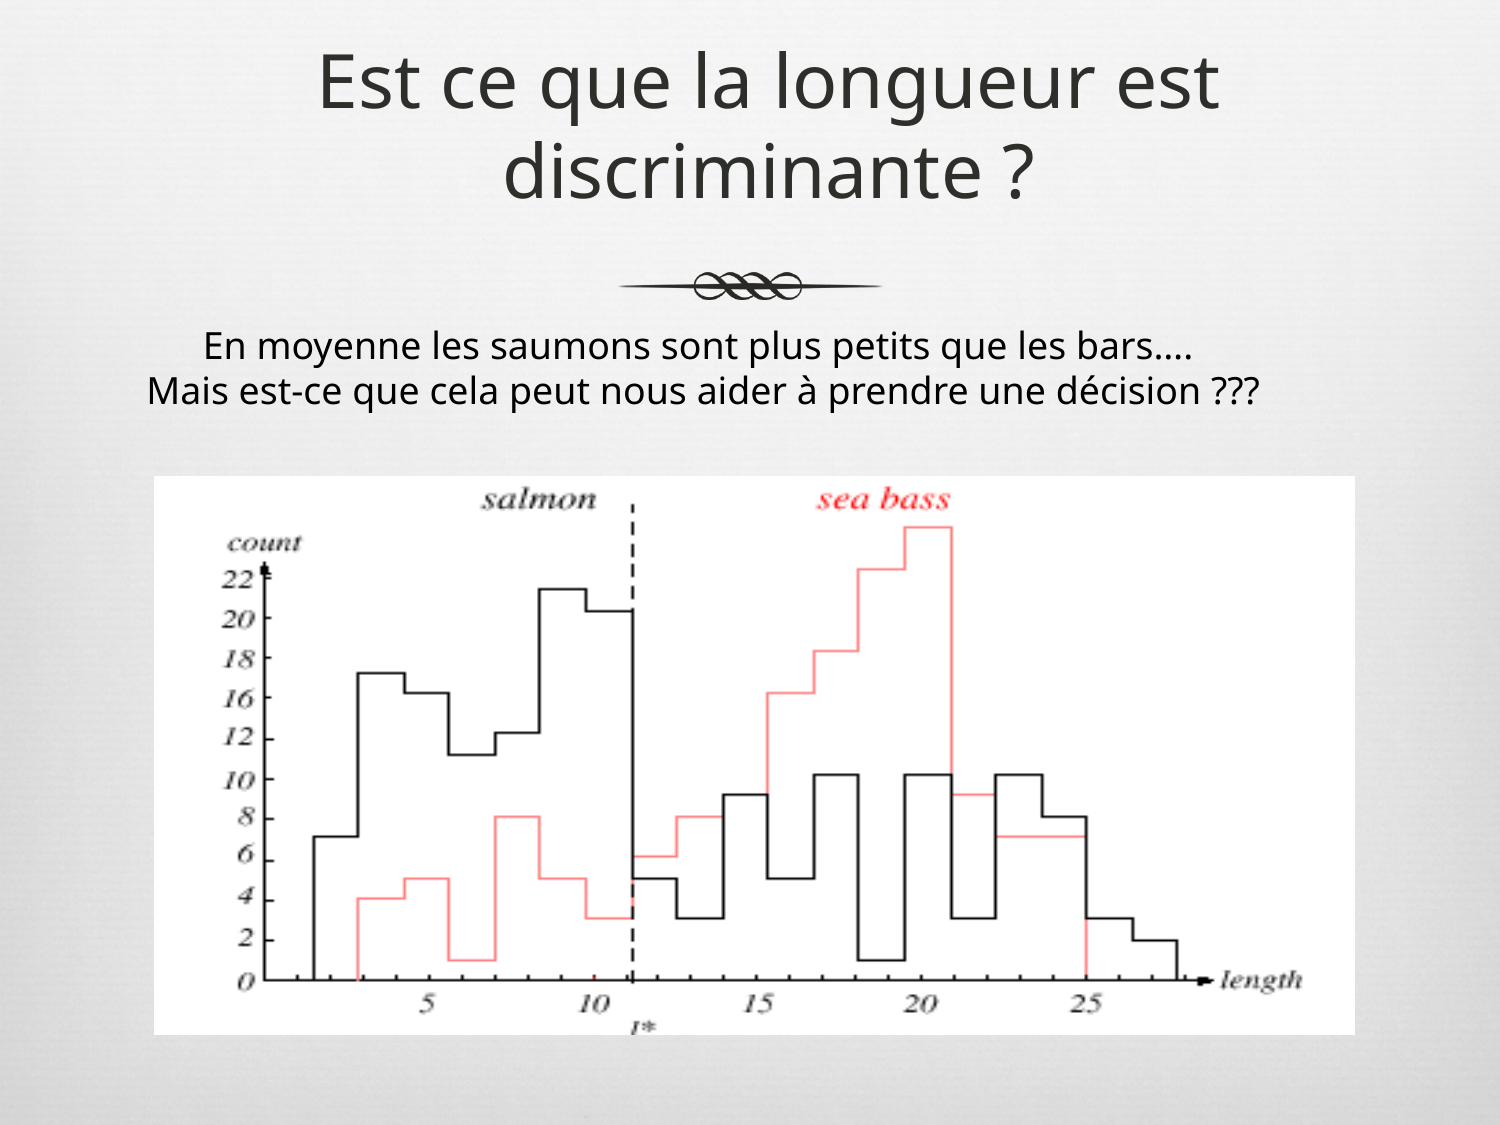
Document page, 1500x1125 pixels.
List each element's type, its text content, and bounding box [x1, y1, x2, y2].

picture [154, 476, 1356, 1036]
title Est ce que la longueur est discriminante ? [37, 11, 1500, 236]
picture [615, 272, 885, 300]
text_box En moyenne les saumons sont plus petits que les bars…. Mais est-ce que cela peut nous aider à prendre une décision ??? [131, 314, 1276, 420]
